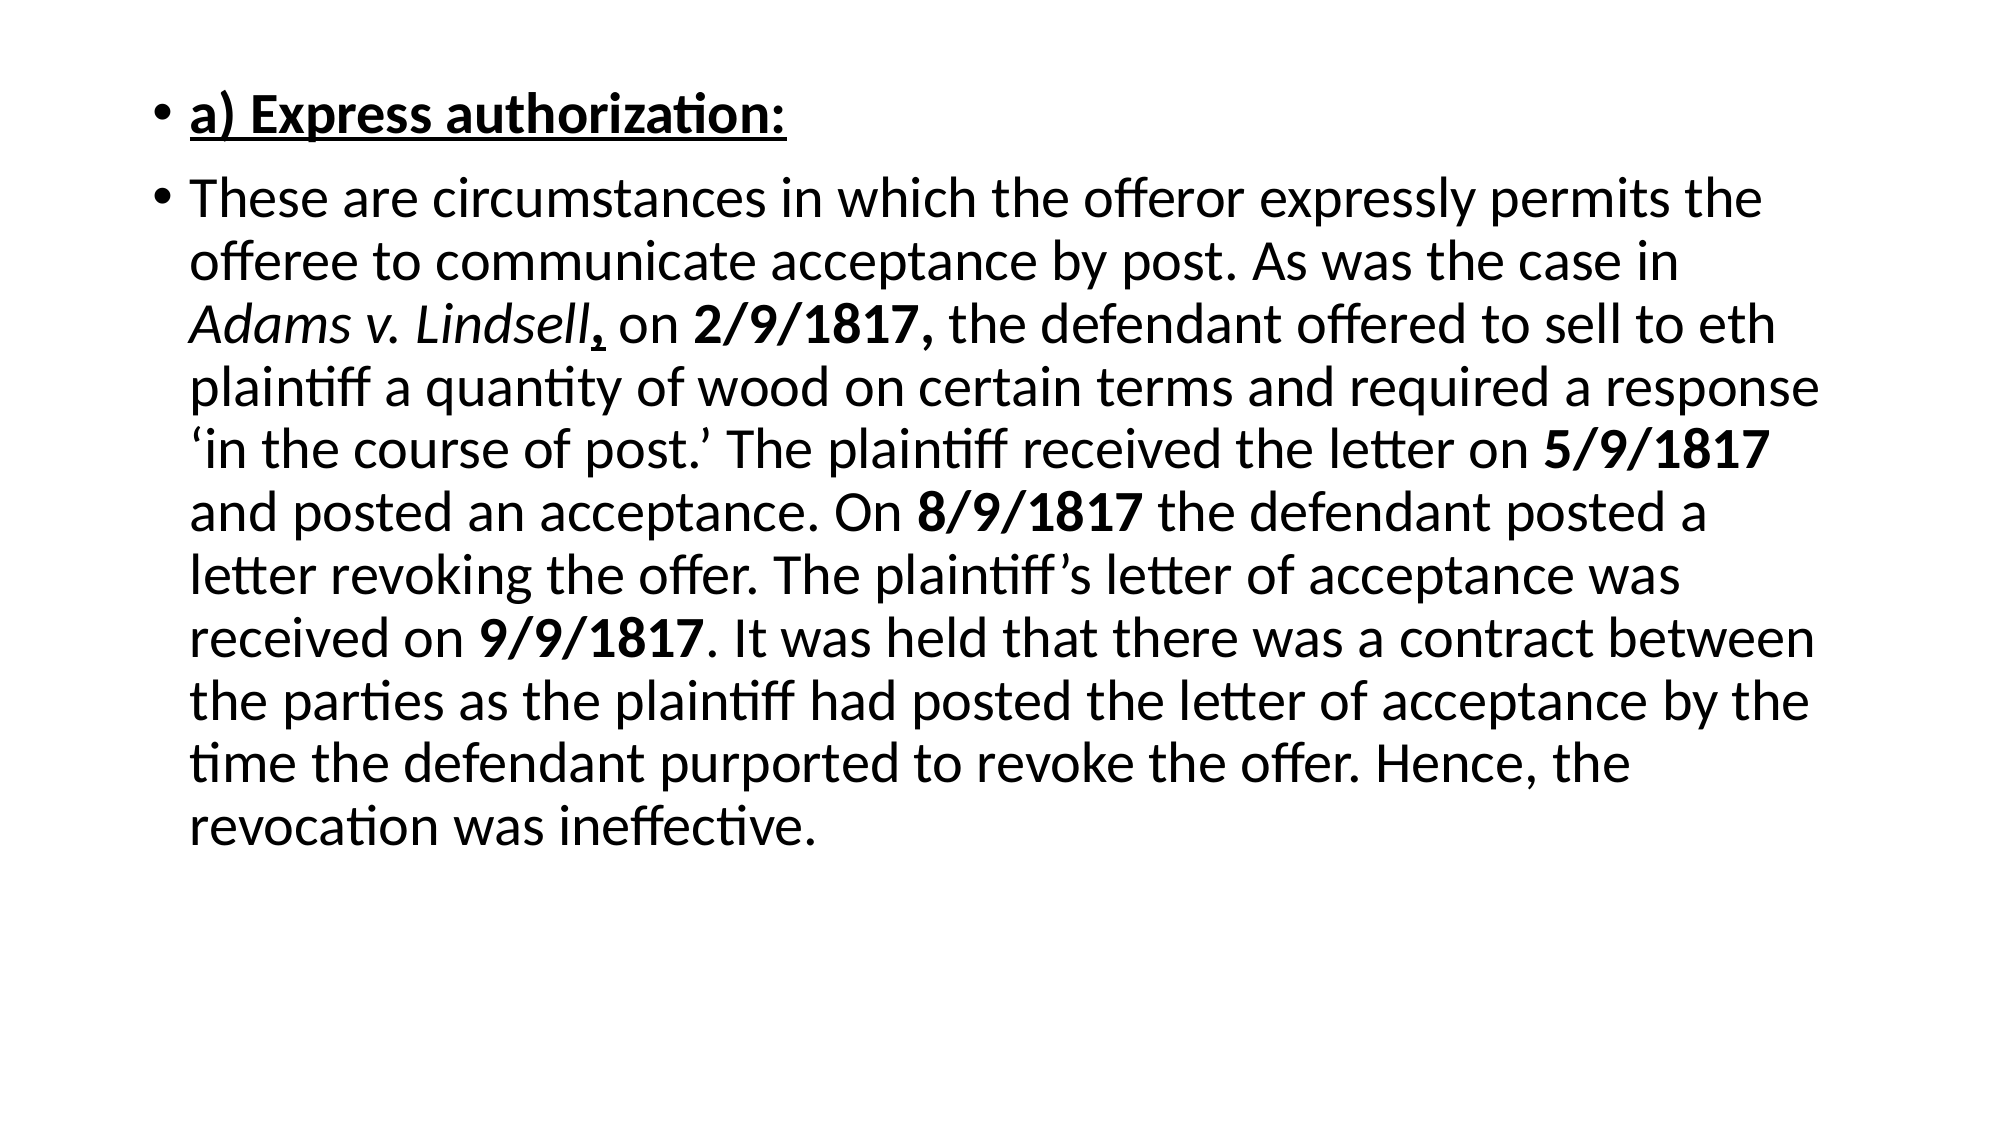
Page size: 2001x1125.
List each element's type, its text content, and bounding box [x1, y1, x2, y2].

list a) Express authorization: These are circumstances in which the offeror expressly permits the offeree to communicate acceptance by post. As was the case in Adams v. Lindsell, on 2/9/1817, the defendant offered to sell to eth plaintiff a quantity of wood on certain terms and required a response ‘in the course of post.’ The plaintiff received the letter on 5/9/1817 and posted an acceptance. On 8/9/1817 the defendant posted a letter revoking the offer. The plaintiff’s letter of acceptance was received on 9/9/1817. It was held that there was a contract between the parties as the plaintiff had posted the letter of acceptance by the time the defendant purported to revoke the offer. Hence, the revocation was ineffective. [137, 76, 1863, 1014]
